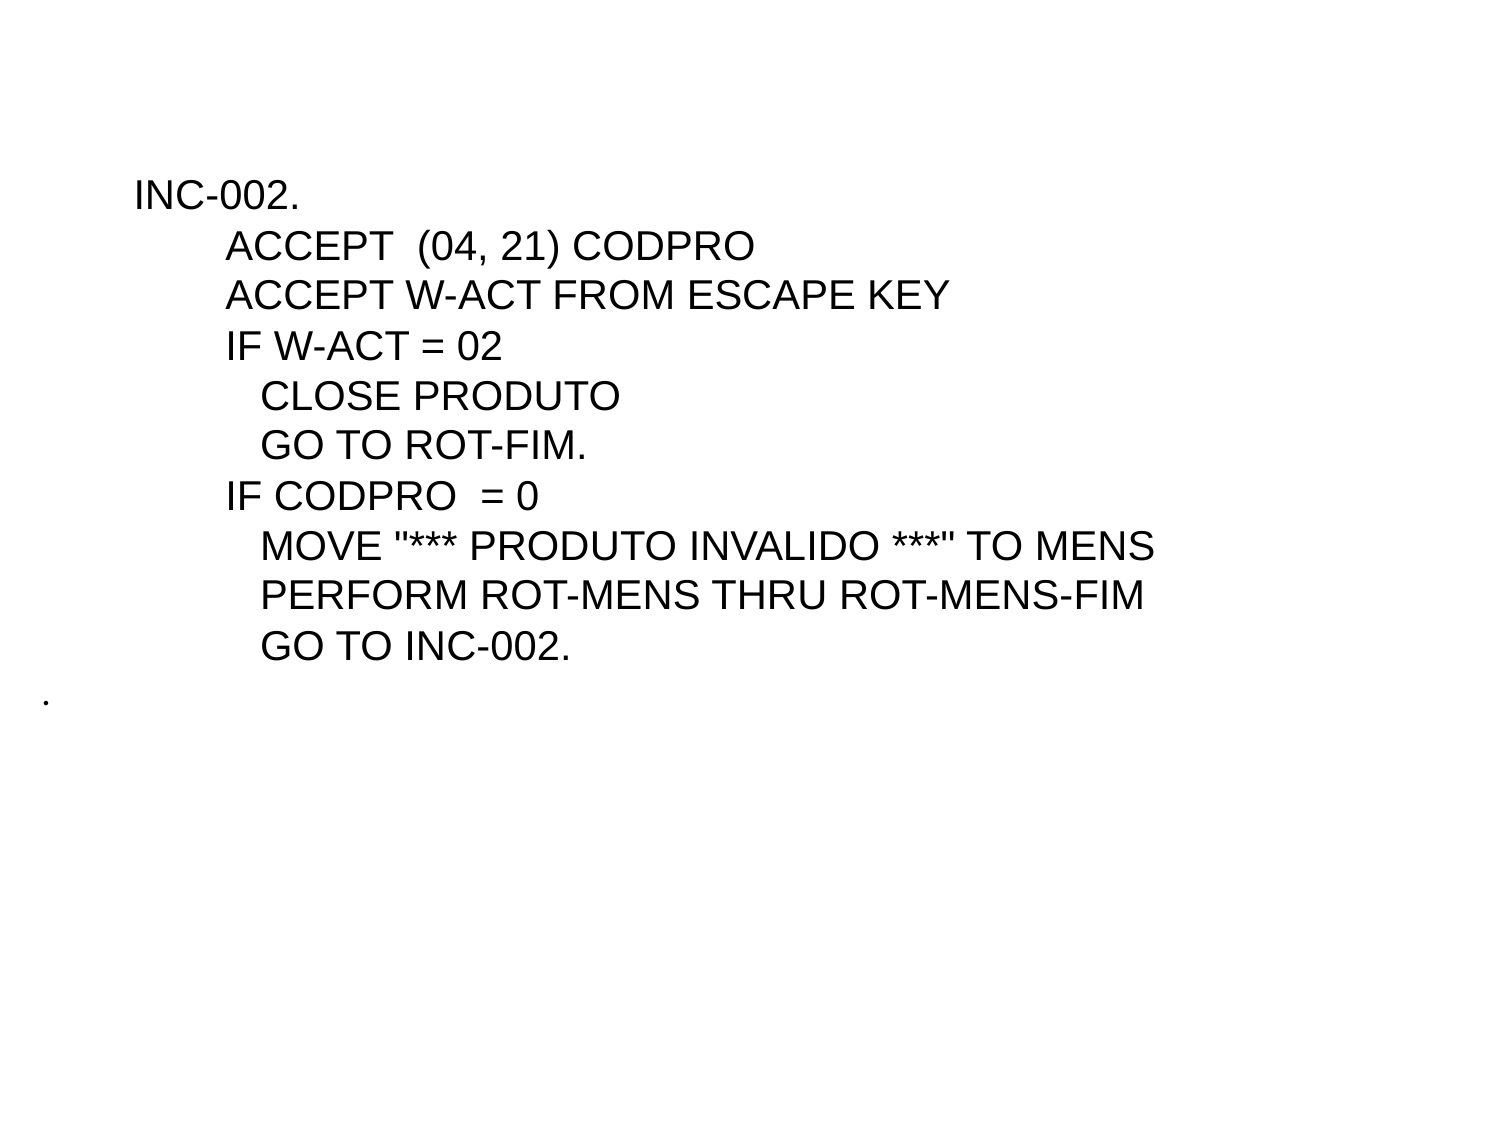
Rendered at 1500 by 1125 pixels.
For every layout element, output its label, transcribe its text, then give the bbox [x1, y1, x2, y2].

text_box INC-002. ACCEPT (04, 21) CODPRO ACCEPT W-ACT FROM ESCAPE KEY IF W-ACT = 02 CLOSE PRODUTO GO TO ROT-FIM. IF CODPRO = 0 MOVE "*** PRODUTO INVALIDO ***" TO MENS PERFORM ROT-MENS THRU ROT-MENS-FIM GO TO INC-002. . [26, 160, 1456, 721]
